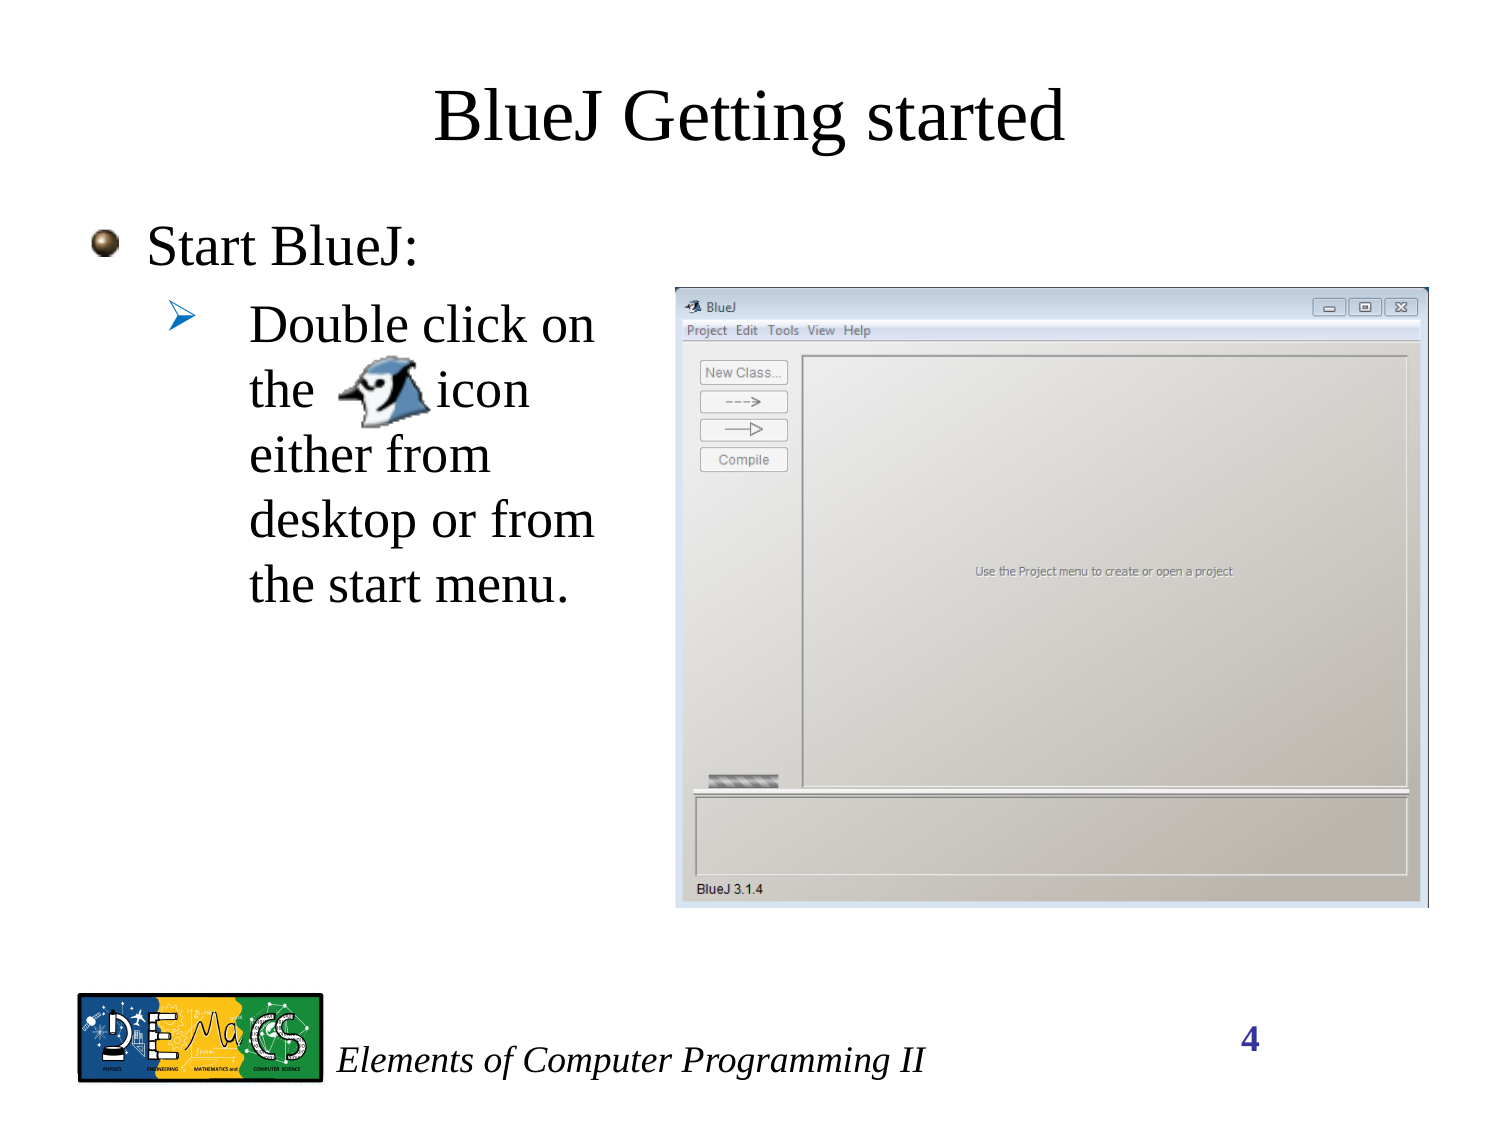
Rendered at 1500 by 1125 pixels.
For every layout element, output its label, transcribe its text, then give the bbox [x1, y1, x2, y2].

title BlueJ Getting started [74, 44, 1426, 176]
picture [75, 991, 325, 1085]
picture [674, 287, 1430, 908]
list Start BlueJ: Double click on the icon either from desktop or from the start menu. [74, 199, 651, 988]
picture [334, 341, 436, 443]
picture [90, 228, 119, 257]
